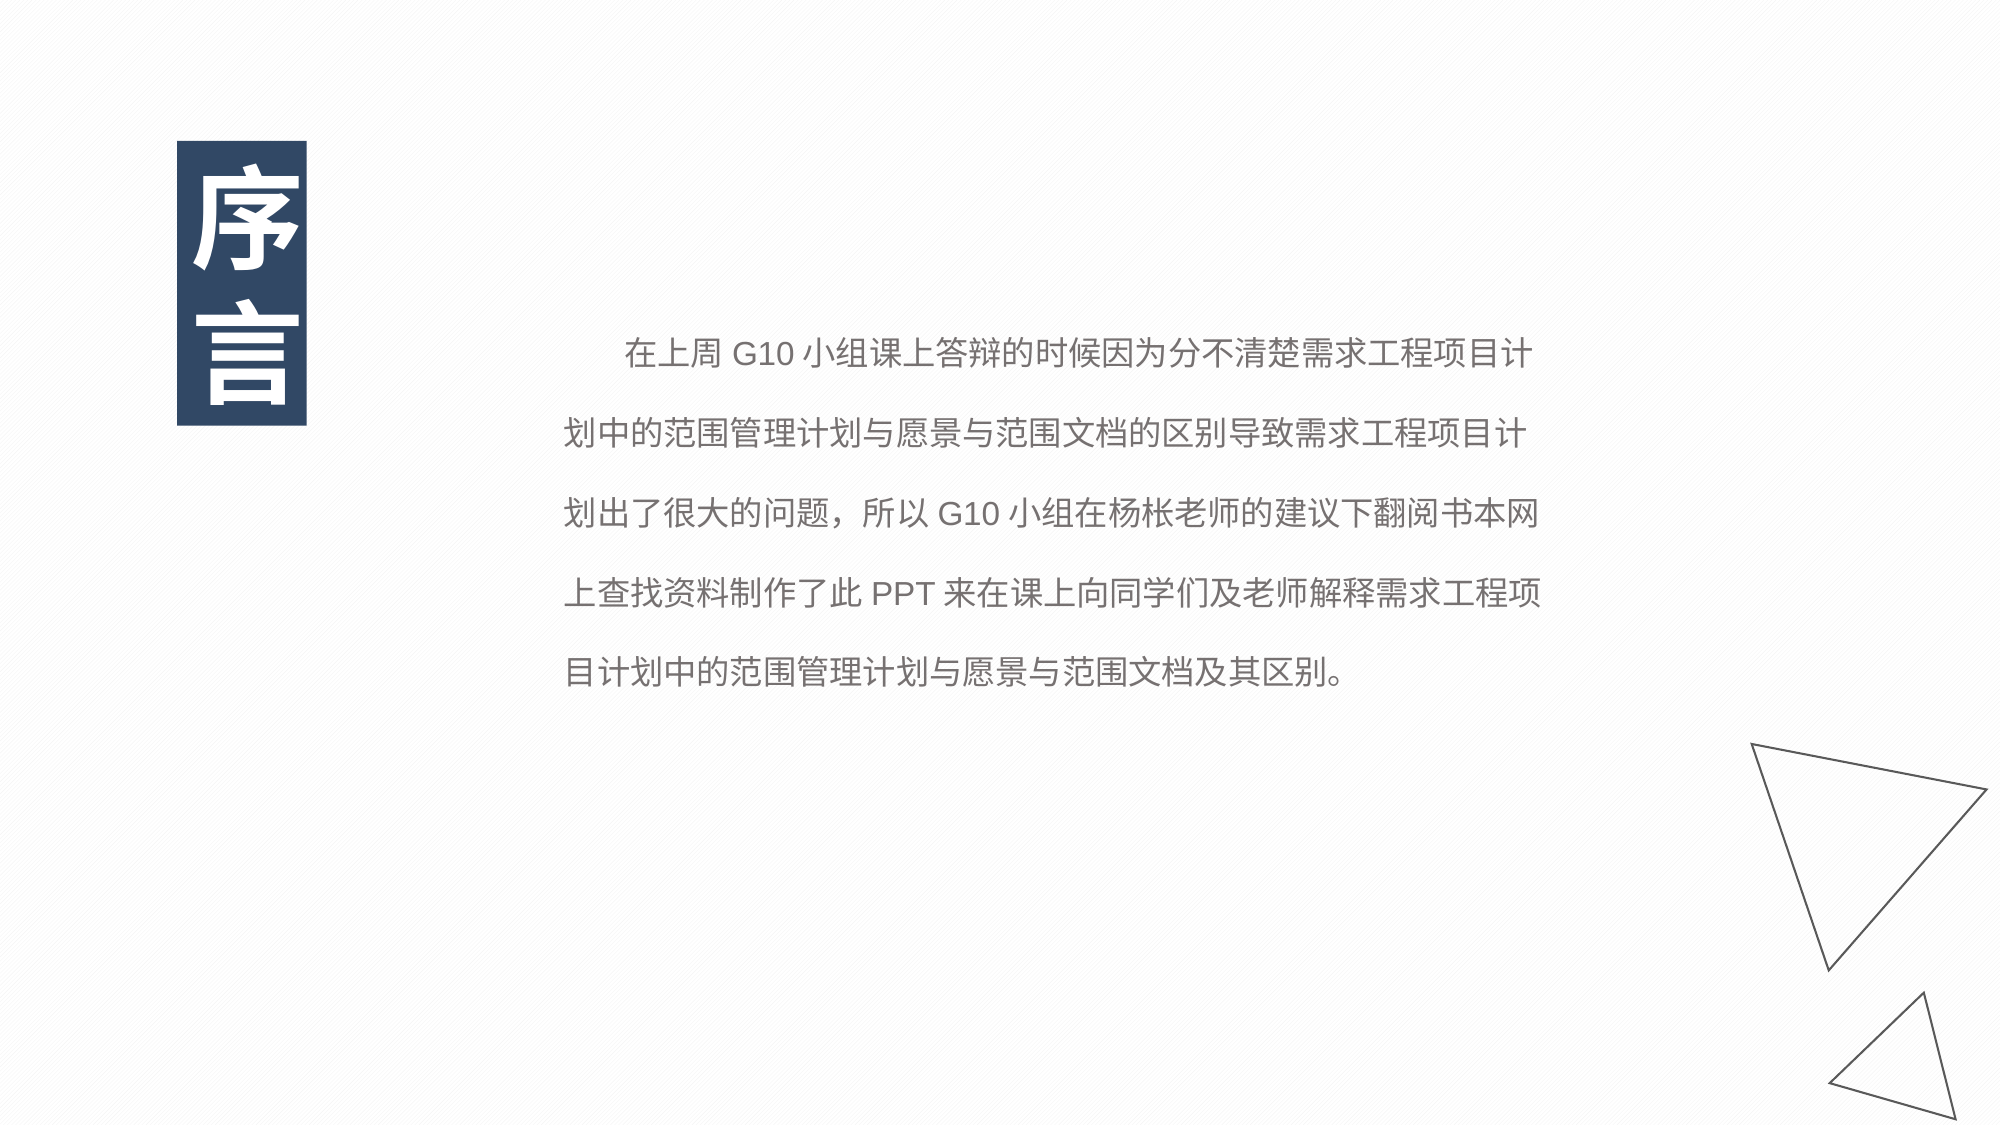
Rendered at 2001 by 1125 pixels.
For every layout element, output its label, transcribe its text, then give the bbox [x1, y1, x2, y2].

text_box [1750, 742, 1989, 973]
text_box 序言 [177, 140, 307, 426]
text_box 在上周G10小组课上答辩的时候因为分不清楚需求工程项目计划中的范围管理计划与愿景与范围文档的区别导致需求工程项目计划出了很大的问题，所以G10小组在杨枨老师的建议下翻阅书本网上查找资料制作了此PPT来在课上向同学们及老师解释需求工程项目计划中的范围管理计划与愿景与范围文档及其区别。 [549, 284, 1568, 699]
text_box [1827, 990, 1958, 1121]
